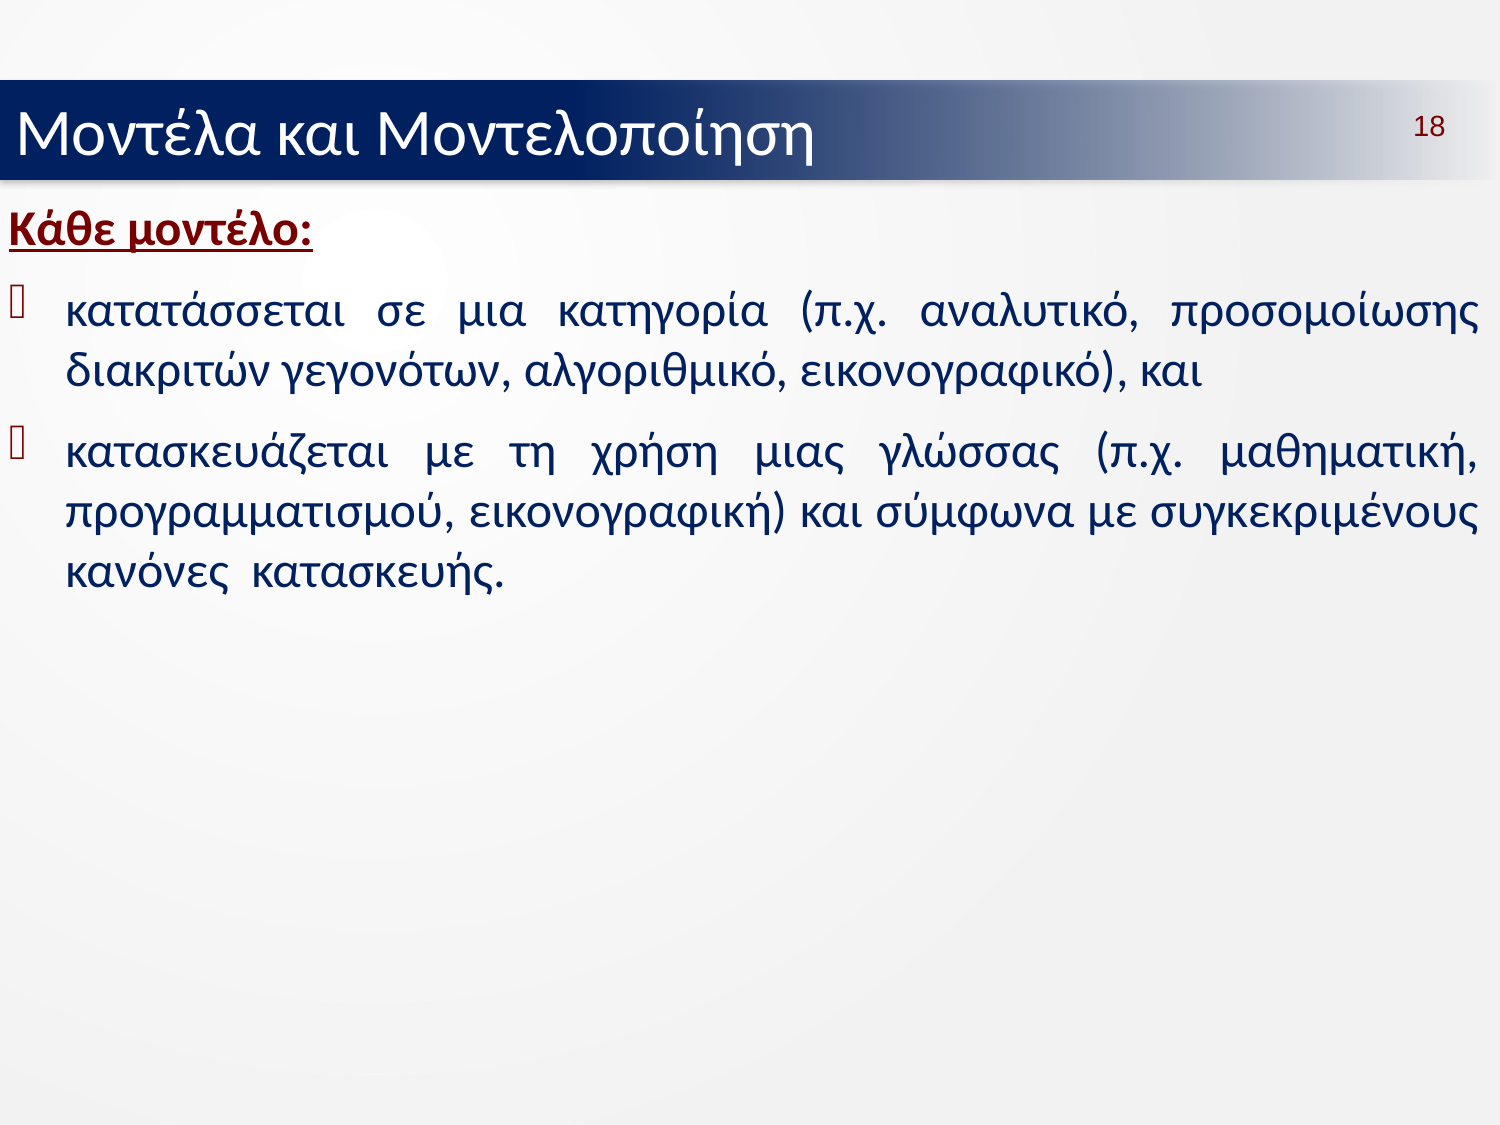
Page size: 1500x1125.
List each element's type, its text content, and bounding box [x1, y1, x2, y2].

list Μοντέλα και Μοντελοποίηση [0, 80, 1318, 180]
slide_number 18 [1388, 100, 1471, 163]
list Κάθε μοντέλο: κατατάσσεται σε μια κατηγορία (π.χ. αναλυτικό, προσομοίωσης διακριτών γεγονότων, αλγοριθμικό, εικονογραφικό), και κατασκευάζεται με τη χρήση μιας γλώσσας (π.χ. μαθηματική, προγραμματισμού, εικονογραφική) και σύμφωνα με συγκεκριμένους κανόνες κατασκευής. [0, 137, 1495, 1124]
